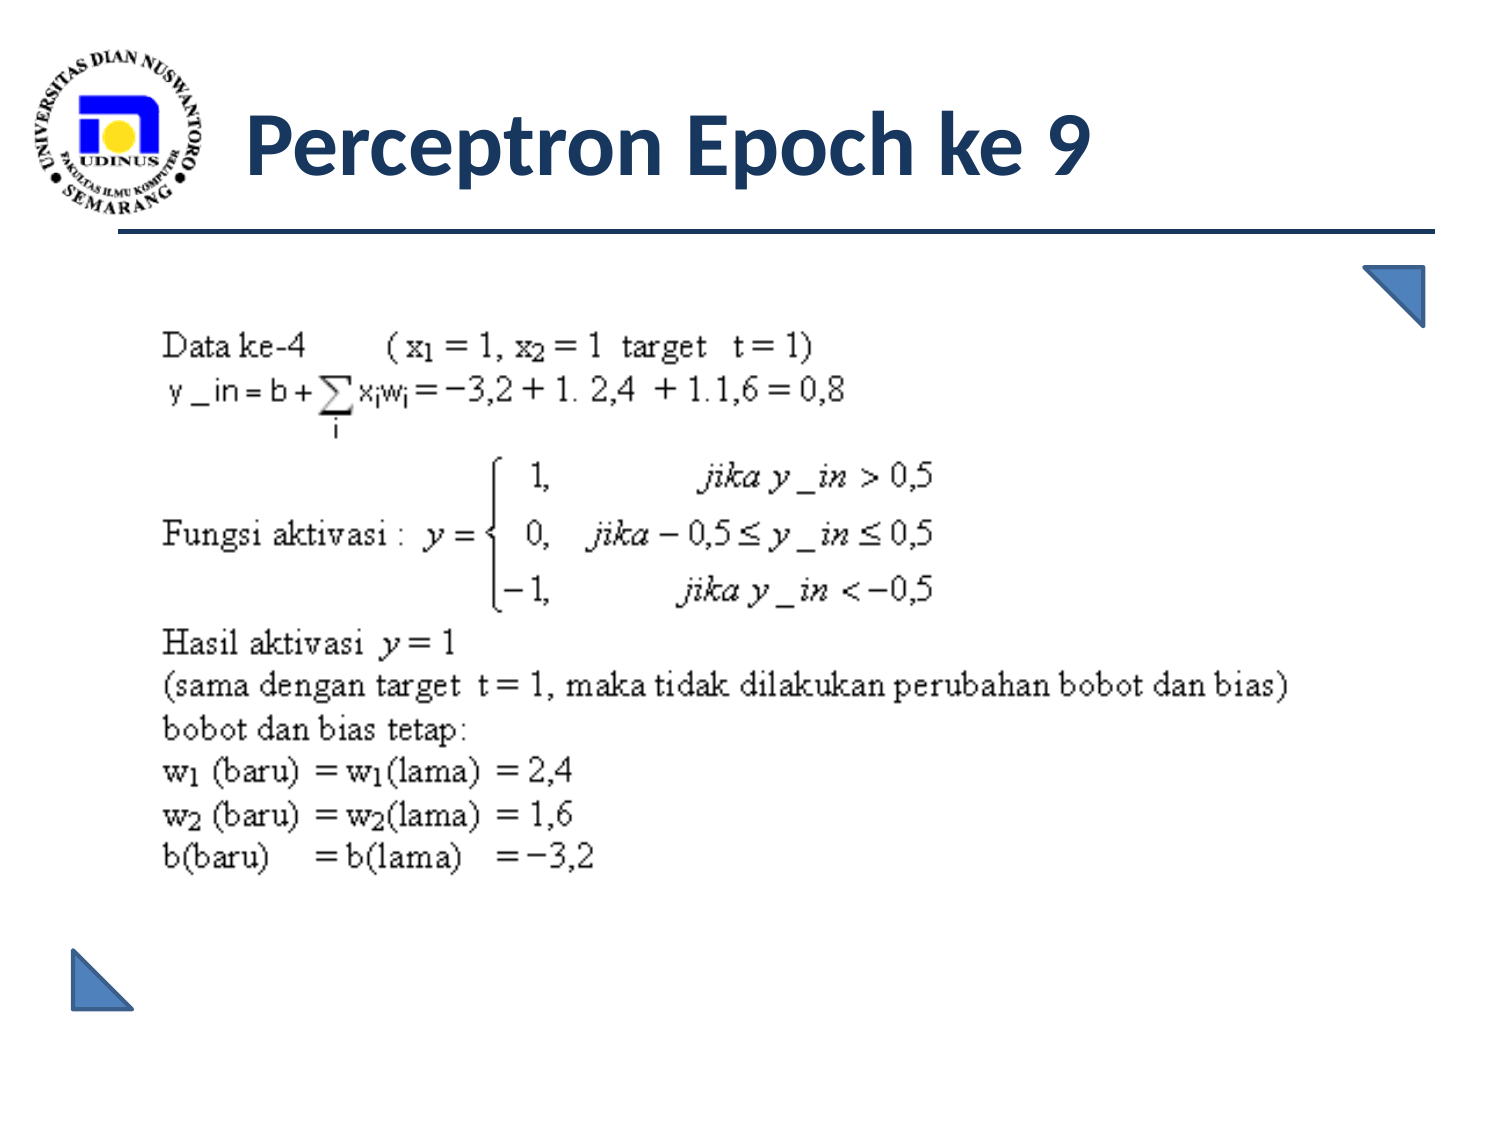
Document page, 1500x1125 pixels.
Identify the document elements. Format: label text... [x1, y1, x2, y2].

title Perceptron Epoch ke 9 [230, 45, 1425, 233]
picture [17, 30, 219, 232]
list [159, 316, 1301, 888]
